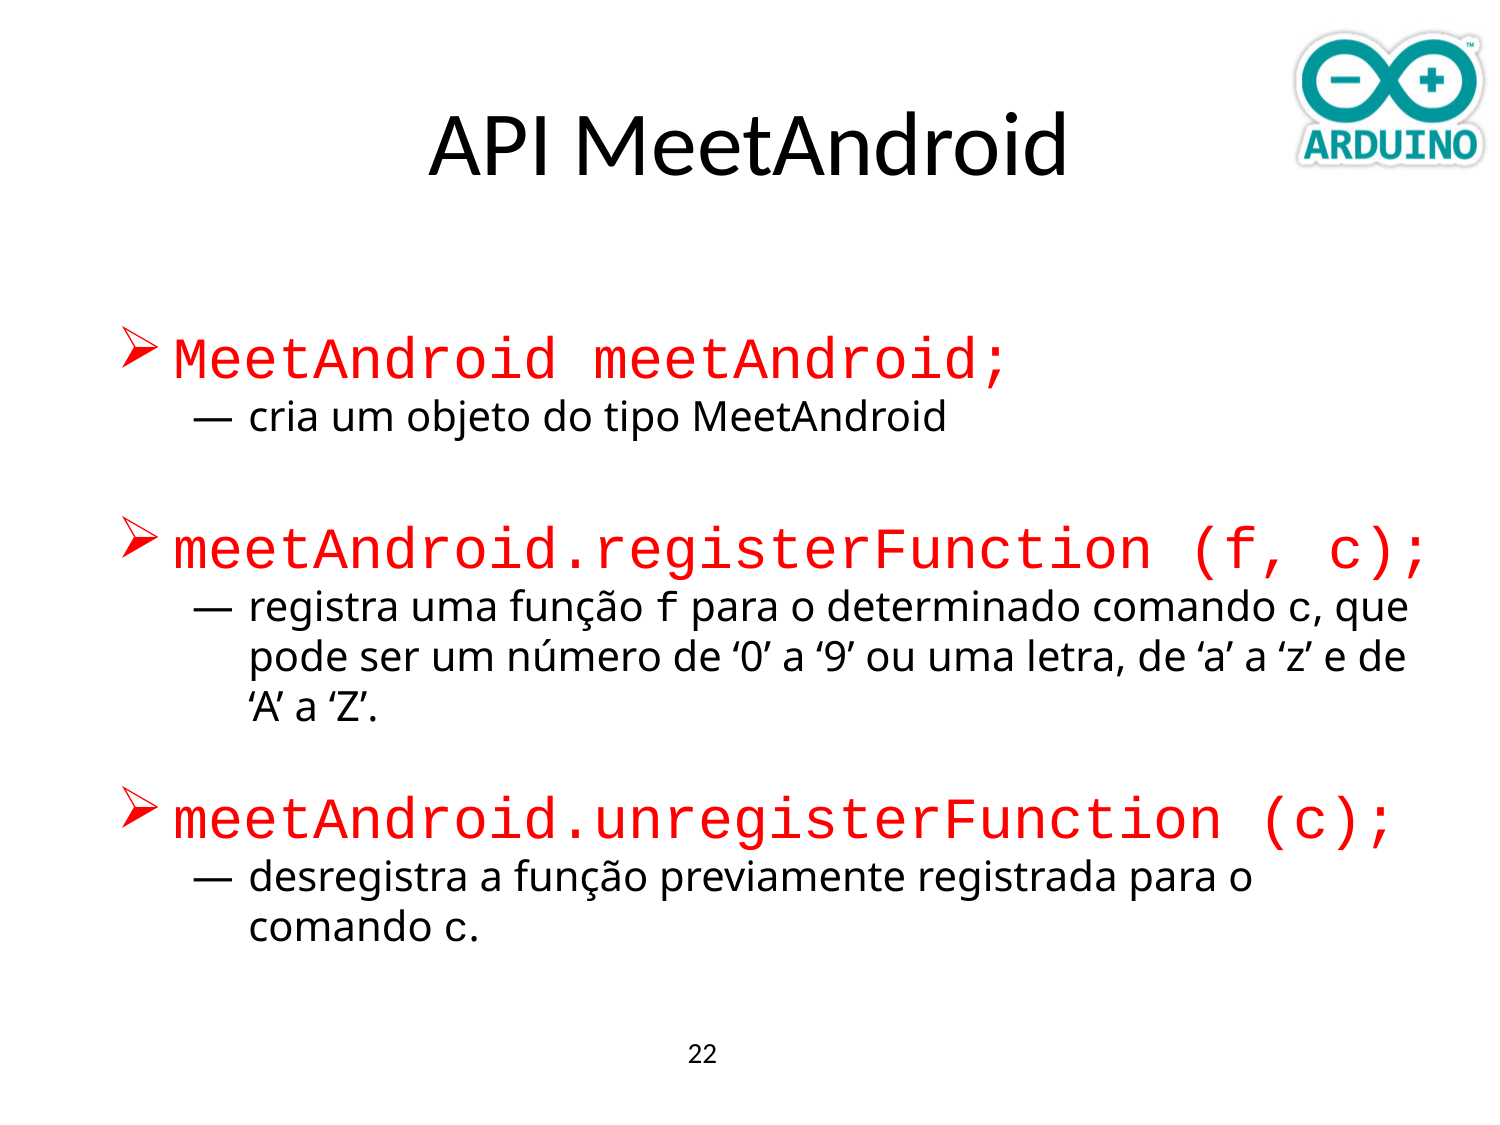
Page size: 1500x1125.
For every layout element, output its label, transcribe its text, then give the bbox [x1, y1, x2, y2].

text_box MeetAndroid meetAndroid; cria um objeto do tipo MeetAndroid meetAndroid.registerFunction (f, c); registra uma função f para o determinado comando c, que pode ser um número de ‘0’ a ‘9’ ou uma letra, de ‘a’ a ‘z’ e de ‘A’ a ‘Z’. meetAndroid.unregisterFunction (c); desregistra a função previamente registrada para o comando c. [102, 312, 1453, 920]
picture [1280, 0, 1500, 200]
title API MeetAndroid [75, 45, 1425, 233]
list [75, 333, 1425, 941]
text_box 22 [633, 1026, 772, 1107]
